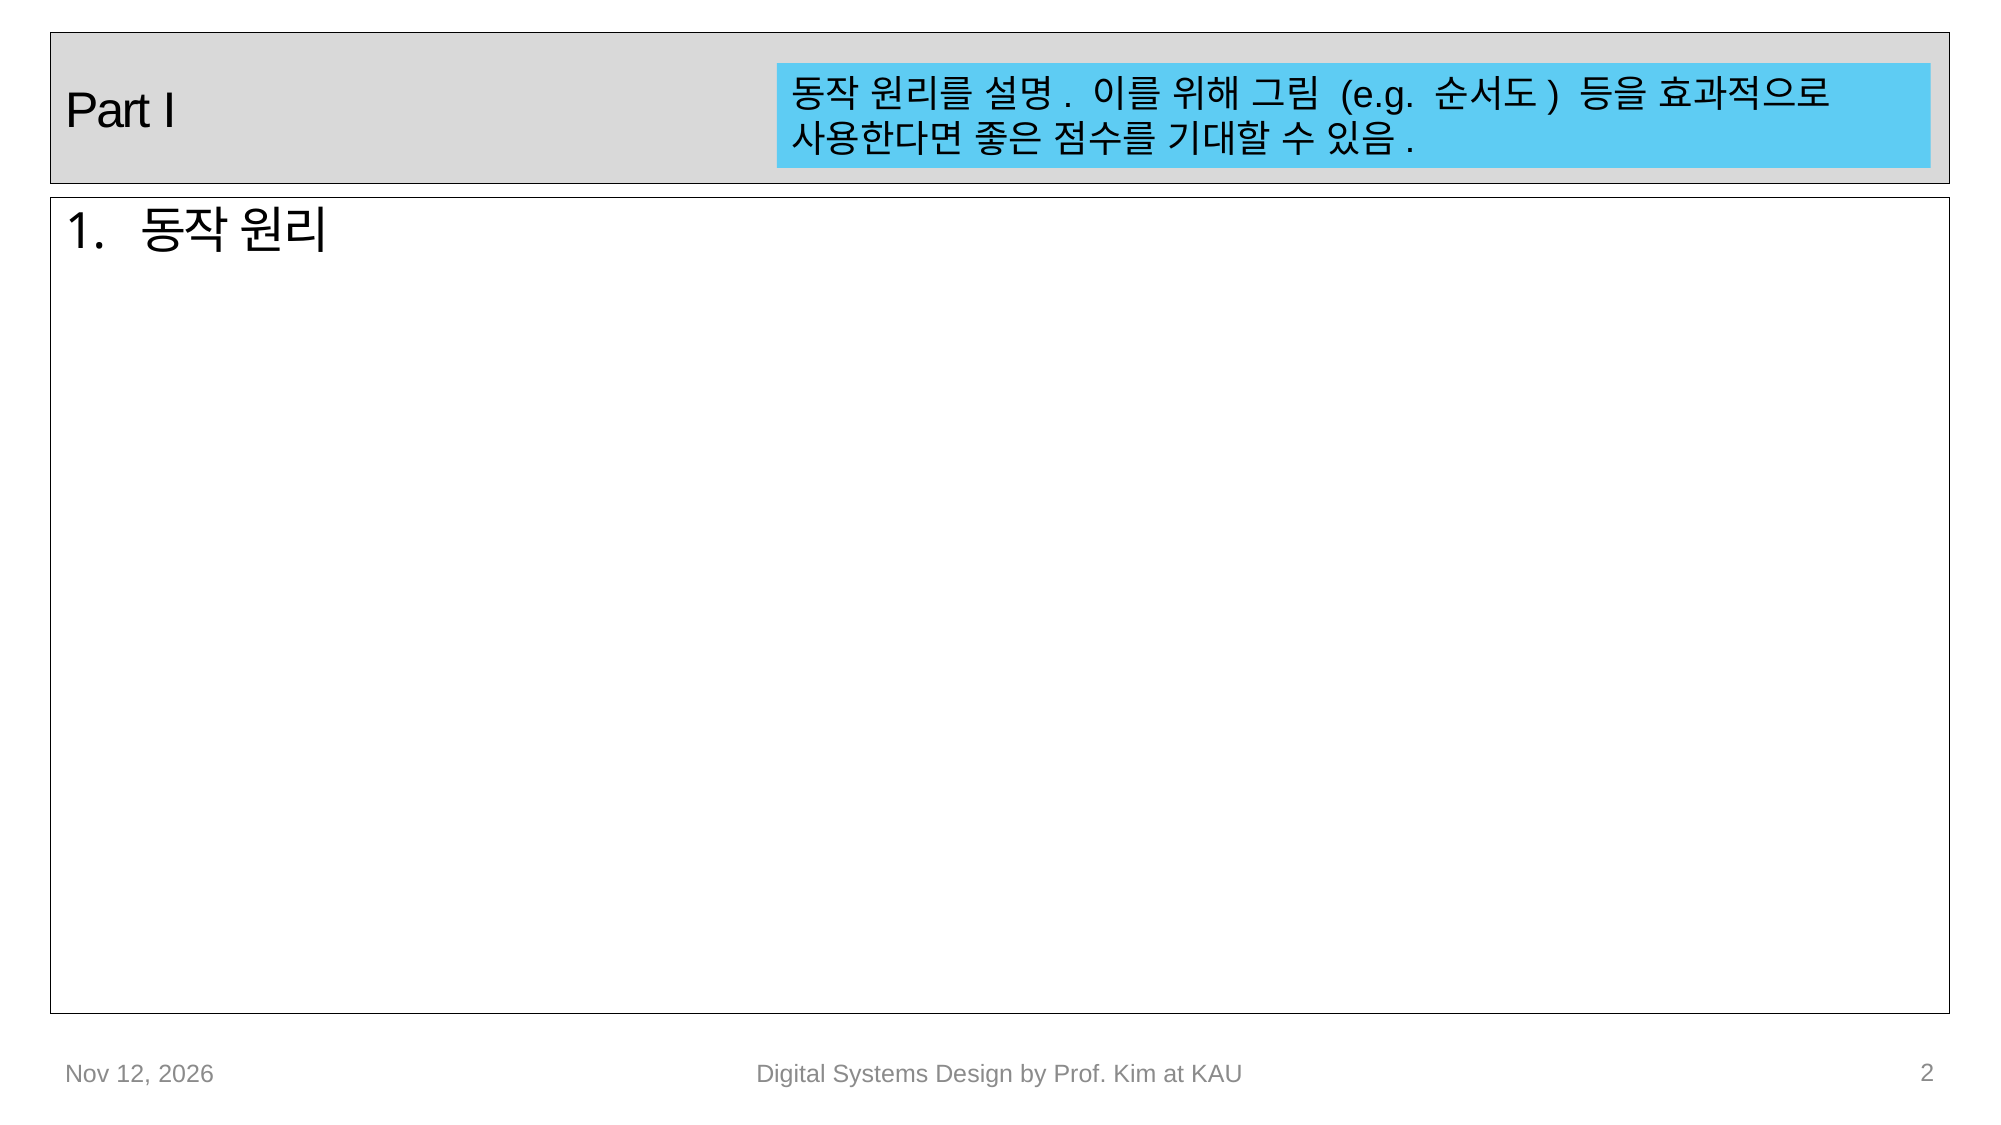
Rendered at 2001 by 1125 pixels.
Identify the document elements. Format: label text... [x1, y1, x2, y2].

slide_number 2 [1493, 1041, 1950, 1102]
list 동작 원리 [50, 197, 1950, 1014]
slide_number 30-Sep-22 [50, 1042, 500, 1103]
footer Digital Systems Design by Prof. Kim at KAU [662, 1042, 1338, 1103]
text_box 동작 원리를 설명. 이를 위해 그림 (e.g. 순서도) 등을 효과적으로 사용한다면 좋은 점수를 기대할 수 있음. [776, 63, 1931, 168]
title Part I [50, 32, 1950, 184]
